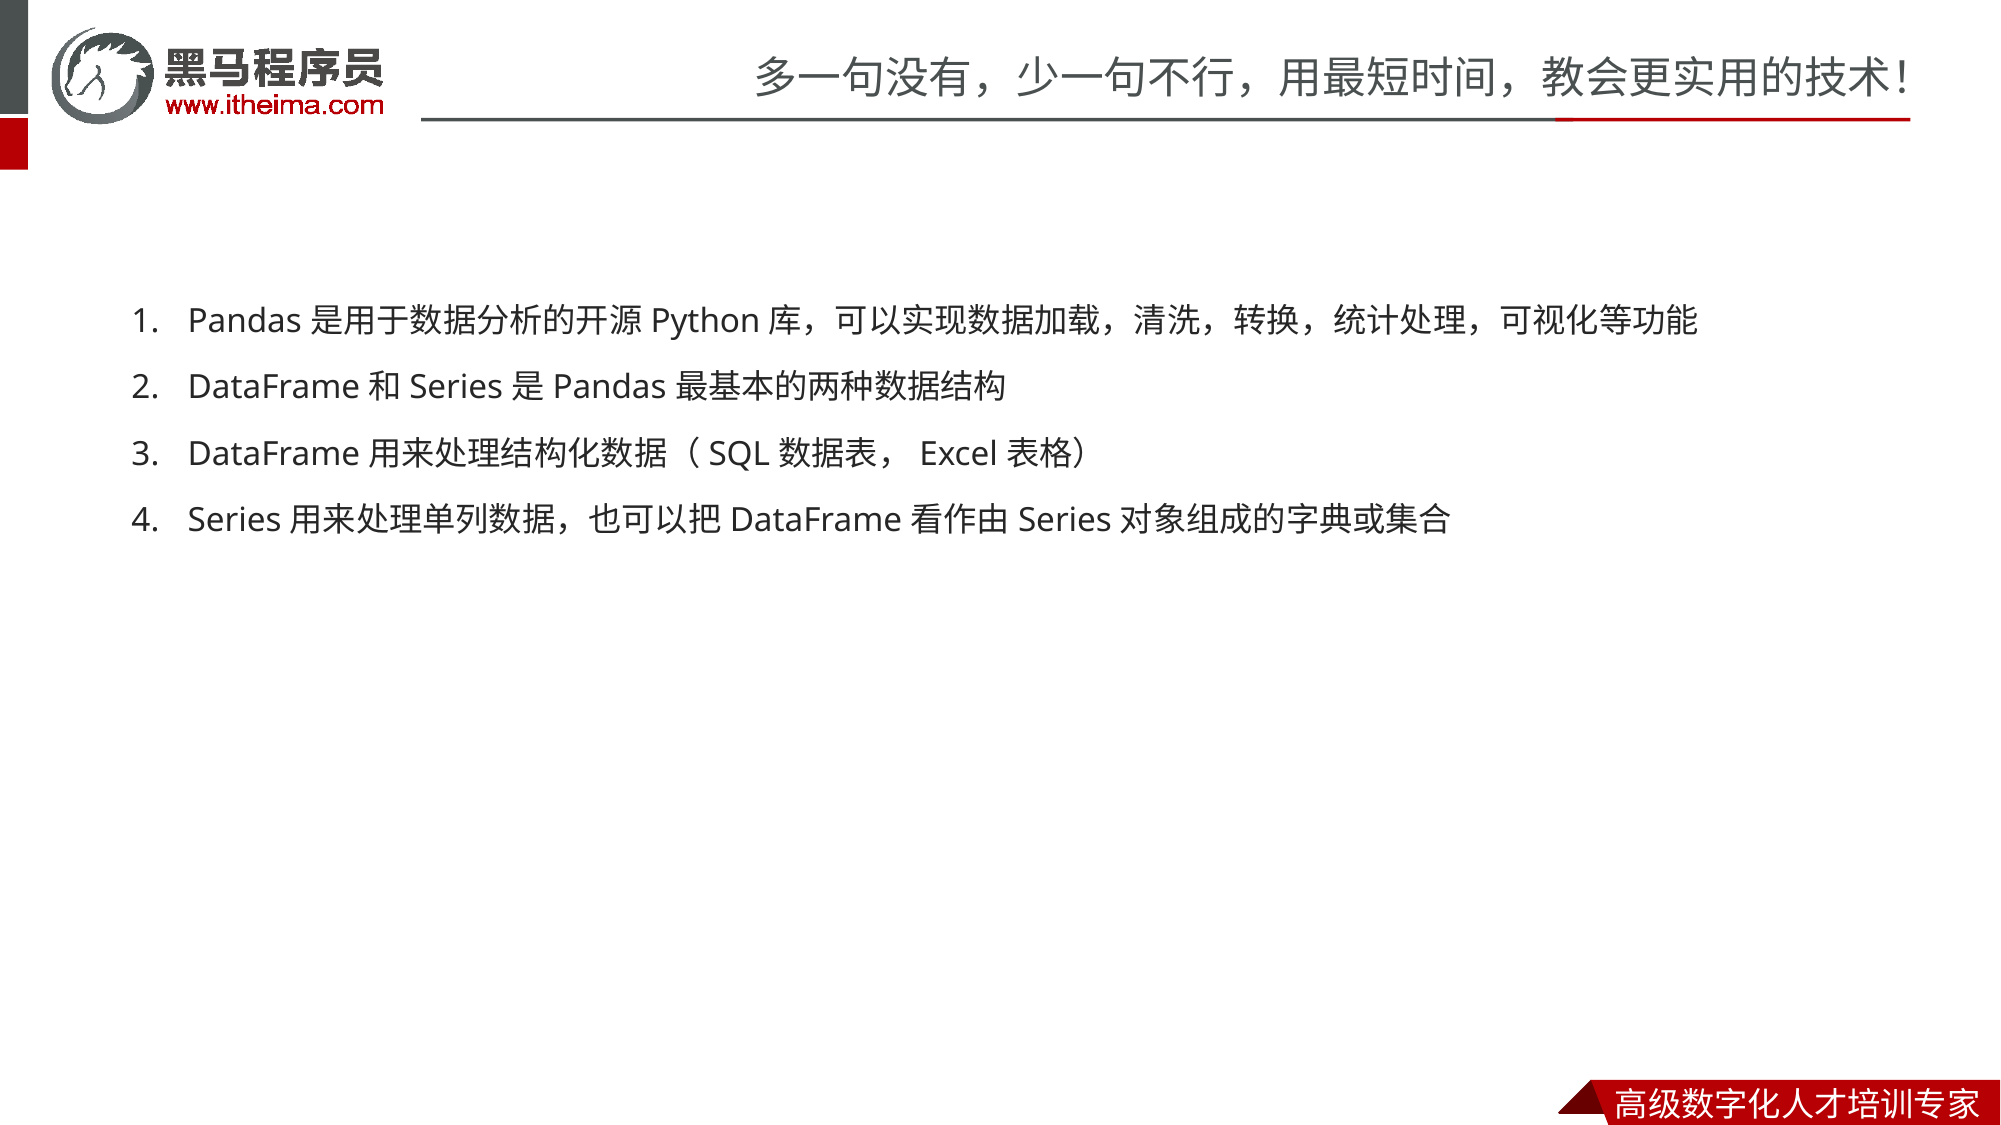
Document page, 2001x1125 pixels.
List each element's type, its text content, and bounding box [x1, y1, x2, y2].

picture [50, 26, 384, 125]
list Pandas是用于数据分析的开源Python库，可以实现数据加载，清洗，转换，统计处理，可视化等功能 DataFrame和Series是Pandas最基本的两种数据结构 DataFrame用来处理结构化数据（SQL数据表，Excel表格） Series用来处理单列数据，也可以把DataFrame看作由Series对象组成的字典或集合 [116, 271, 1872, 964]
